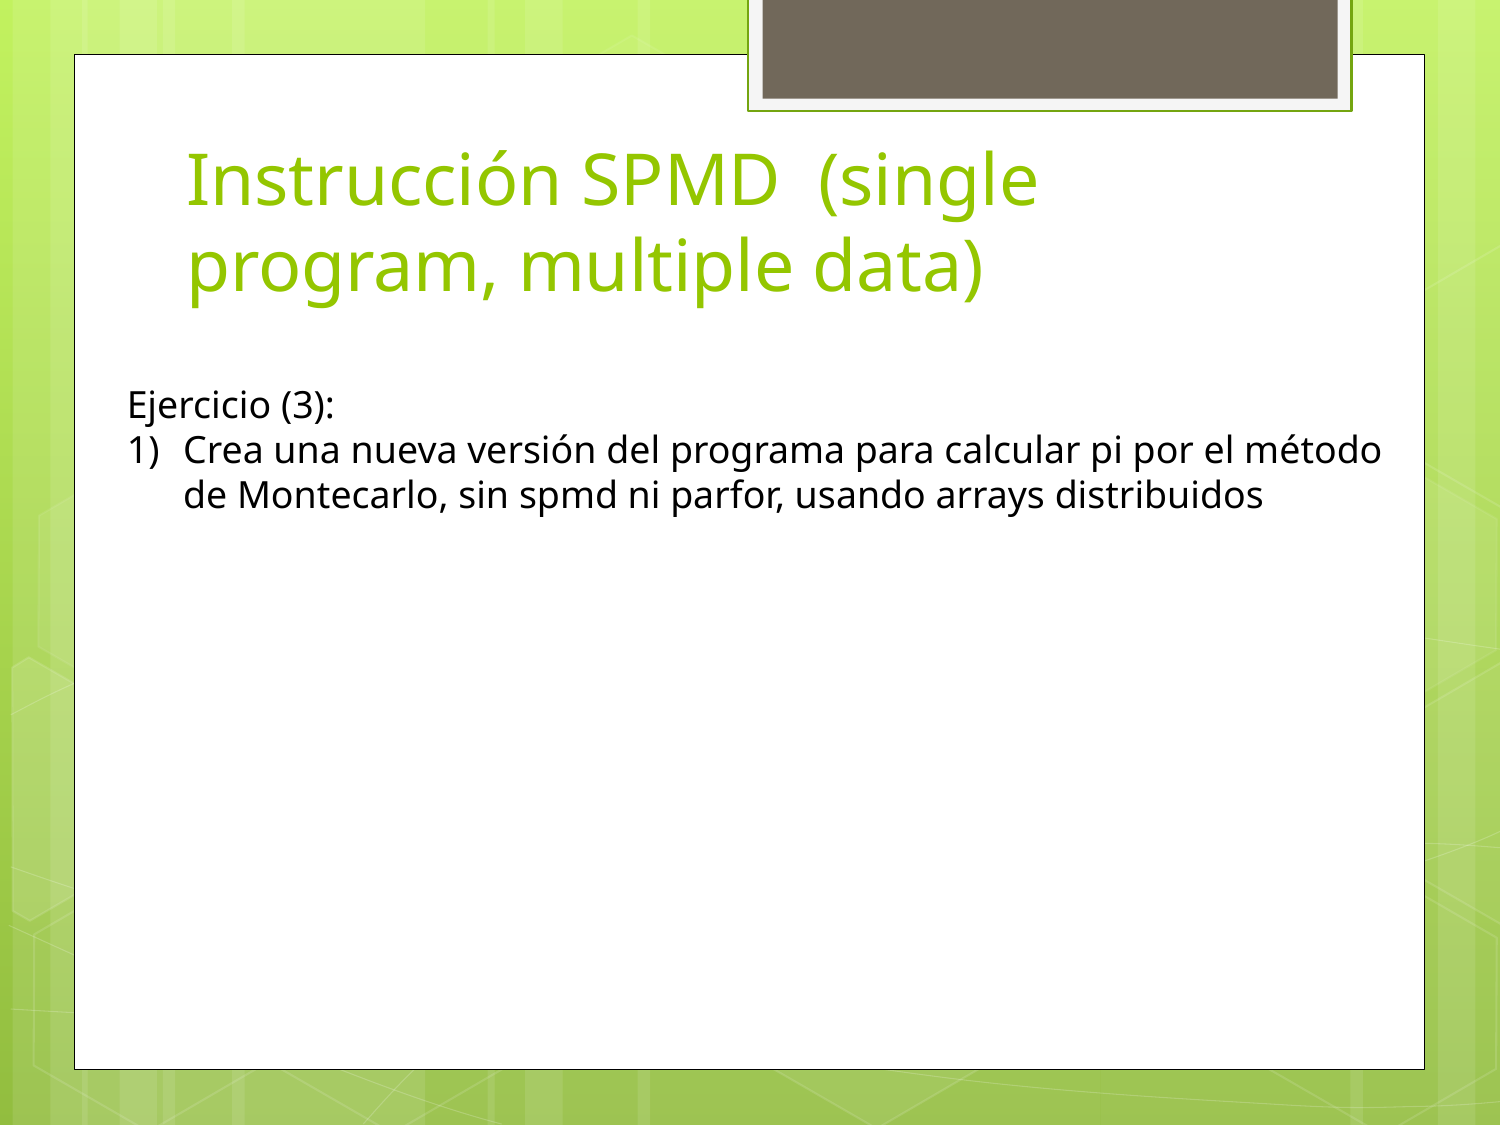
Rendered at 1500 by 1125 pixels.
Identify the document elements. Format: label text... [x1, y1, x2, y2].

title Instrucción SPMD (single program, multiple data) [171, 125, 1324, 313]
text_box Ejercicio (3): Crea una nueva versión del programa para calcular pi por el método de Montecarlo, sin spmd ni parfor, usando arrays distribuidos [112, 373, 1412, 794]
